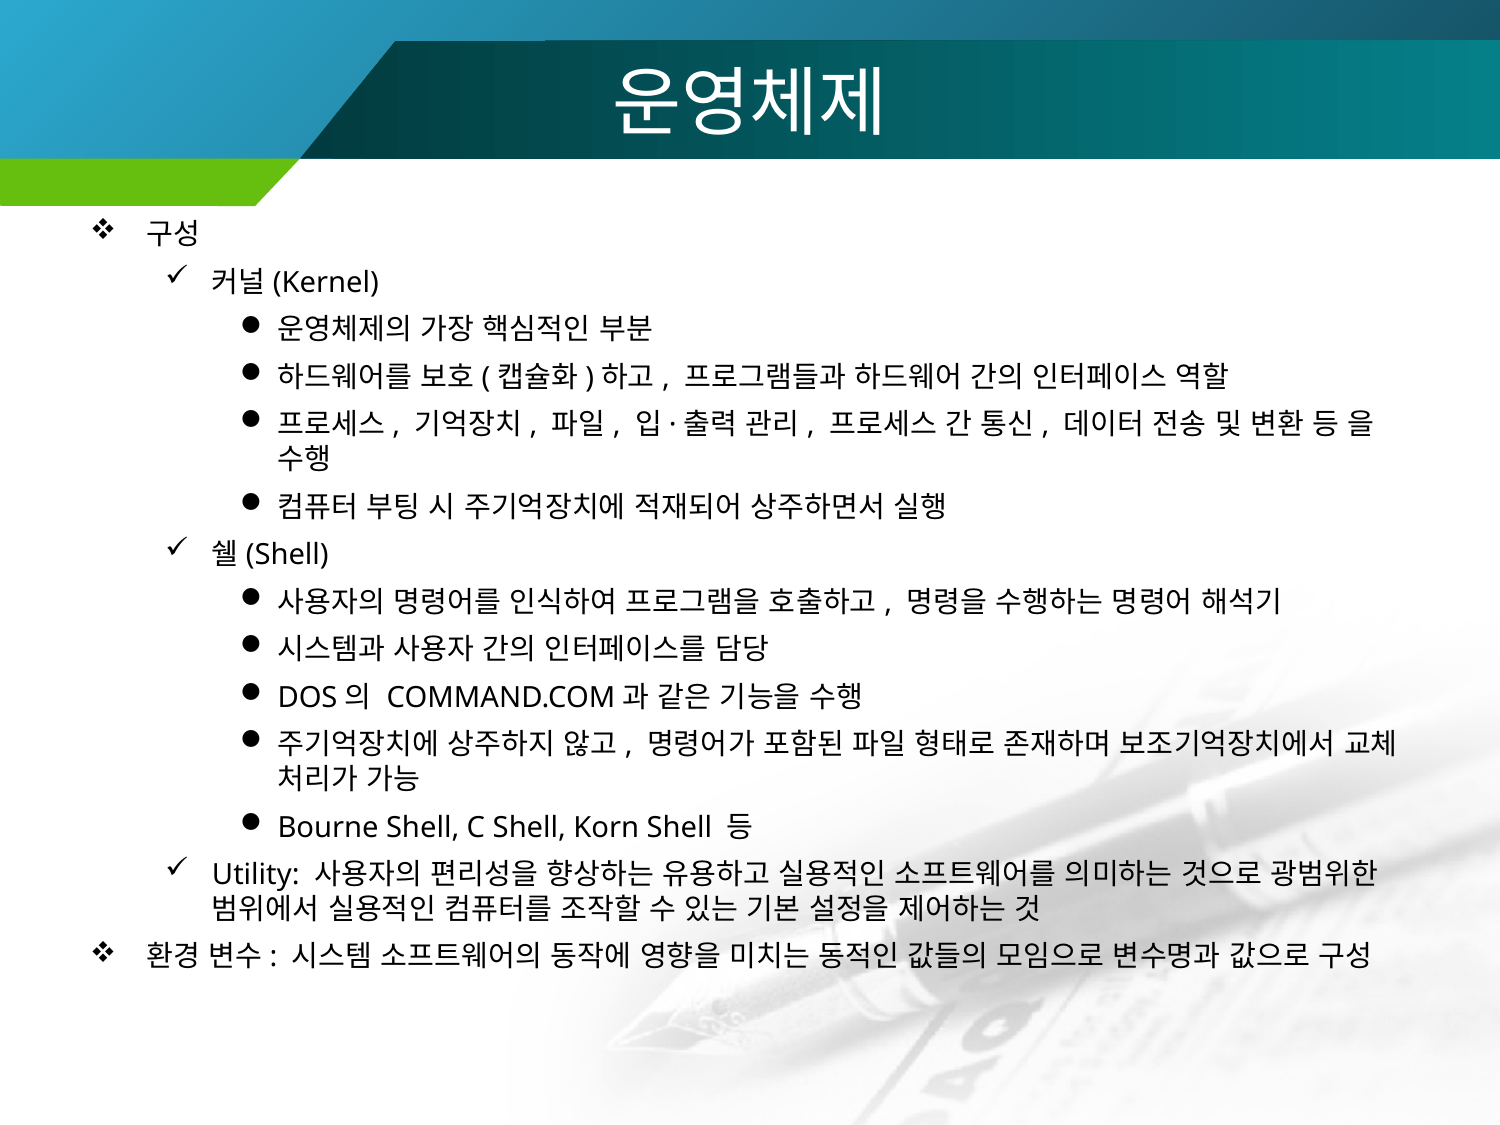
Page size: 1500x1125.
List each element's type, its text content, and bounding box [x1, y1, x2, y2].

title 운영체제 [0, 36, 1500, 163]
list 구성 커널(Kernel) 운영체제의 가장 핵심적인 부분 하드웨어를 보호(캡슐화)하고, 프로그램들과 하드웨어 간의 인터페이스 역할 프로세스, 기억장치, 파일, 입·출력 관리, 프로세스 간 통신, 데이터 전송 및 변환 등 을 수행 컴퓨터 부팅 시 주기억장치에 적재되어 상주하면서 실행 쉘(Shell) 사용자의 명령어를 인식하여 프로그램을 호출하고, 명령을 수행하는 명령어 해석기 시스템과 사용자 간의 인터페이스를 담당 DOS의 COMMAND.COM과 같은 기능을 수행 주기억장치에 상주하지 않고, 명령어가 포함된 파일 형태로 존재하며 보조기억장치에서 교체 처리가 가능 Bourne Shell, C Shell, Korn Shell 등 Utility: 사용자의 편리성을 향상하는 유용하고 실용적인 소프트웨어를 의미하는 것으로 광범위한 범위에서 실용적인 컴퓨터를 조작할 수 있는 기본 설정을 제어하는 것 환경 변수: 시스템 소프트웨어의 동작에 영향을 미치는 동적인 값들의 모임으로 변수명과 값으로 구성 [74, 207, 1426, 1088]
picture [490, 448, 1500, 1125]
